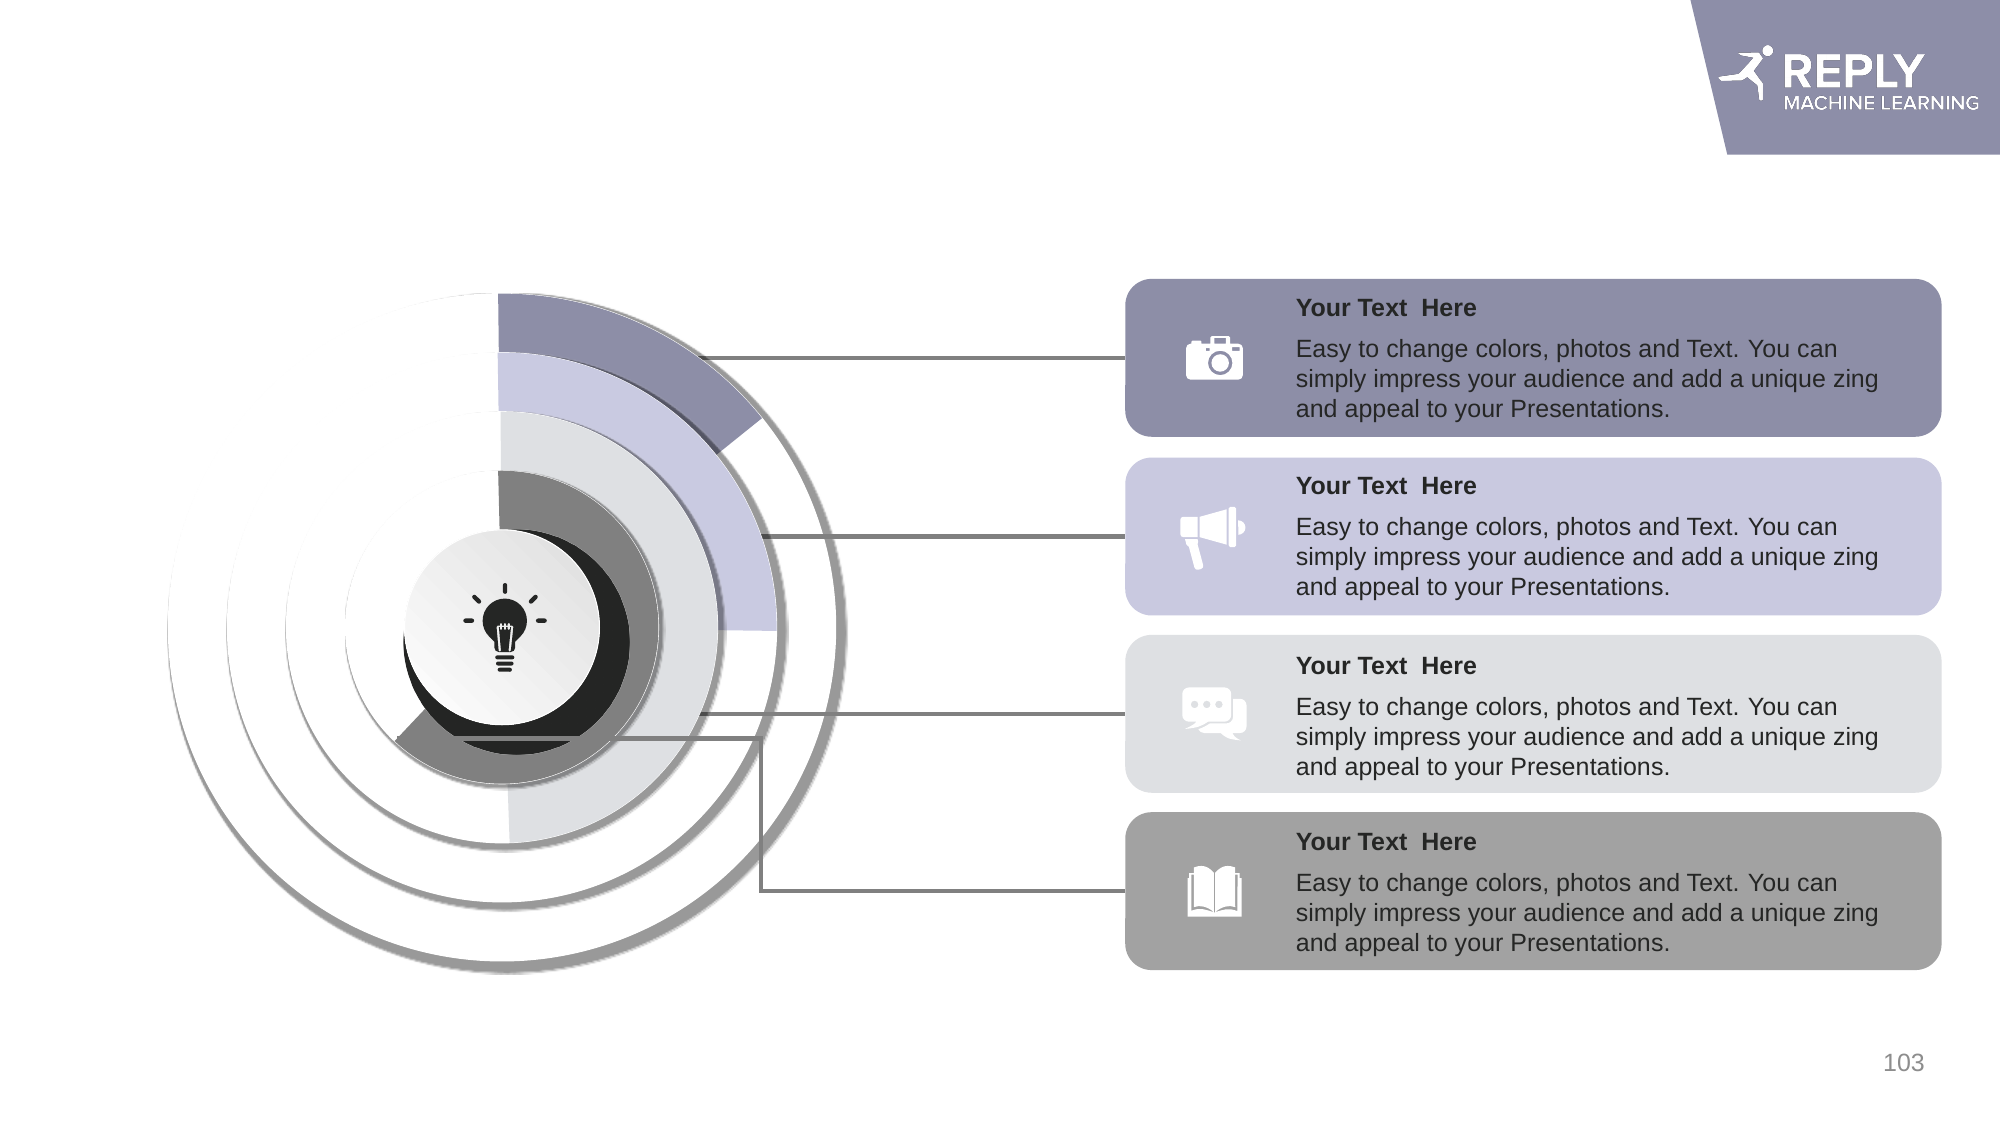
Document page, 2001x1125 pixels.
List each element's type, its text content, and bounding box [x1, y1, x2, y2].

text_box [227, 352, 777, 902]
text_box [1125, 278, 1942, 437]
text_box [1125, 457, 1942, 616]
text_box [1125, 812, 1942, 971]
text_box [286, 411, 718, 843]
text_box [1125, 634, 1942, 793]
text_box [396, 738, 1126, 892]
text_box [168, 293, 836, 961]
slide_number 103 [1490, 1042, 1940, 1080]
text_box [345, 470, 659, 784]
